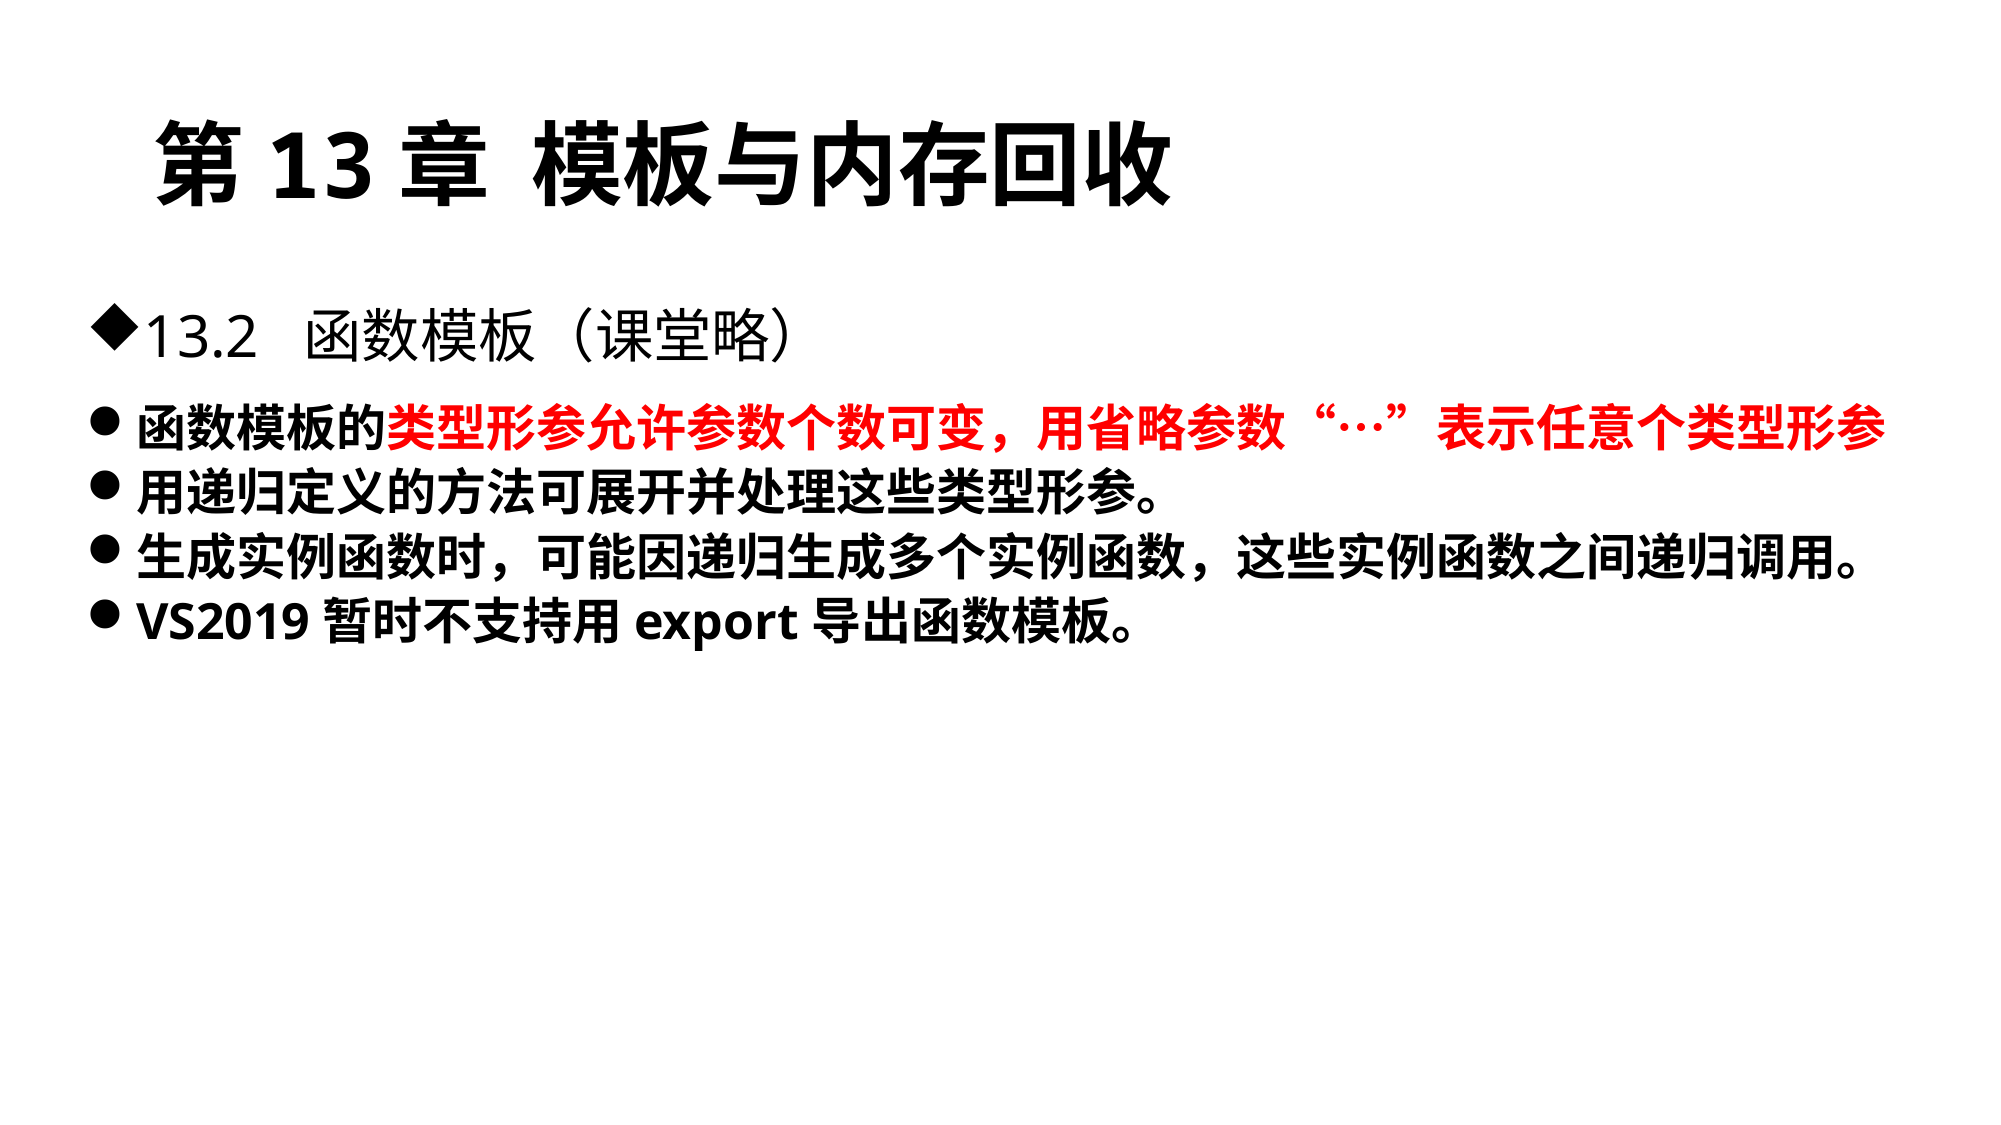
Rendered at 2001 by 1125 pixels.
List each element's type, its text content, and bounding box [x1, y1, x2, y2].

text_box 函数模板的类型形参允许参数个数可变，用省略参数“…”表示任意个类型形参 用递归定义的方法可展开并处理这些类型形参。 生成实例函数时，可能因递归生成多个实例函数，这些实例函数之间递归调用。 VS2019暂时不支持用export导出函数模板。 [71, 395, 1935, 658]
title 第13章 模板与内存回收 [137, 59, 1863, 278]
list 13.2 函数模板（课堂略） [70, 299, 1863, 621]
